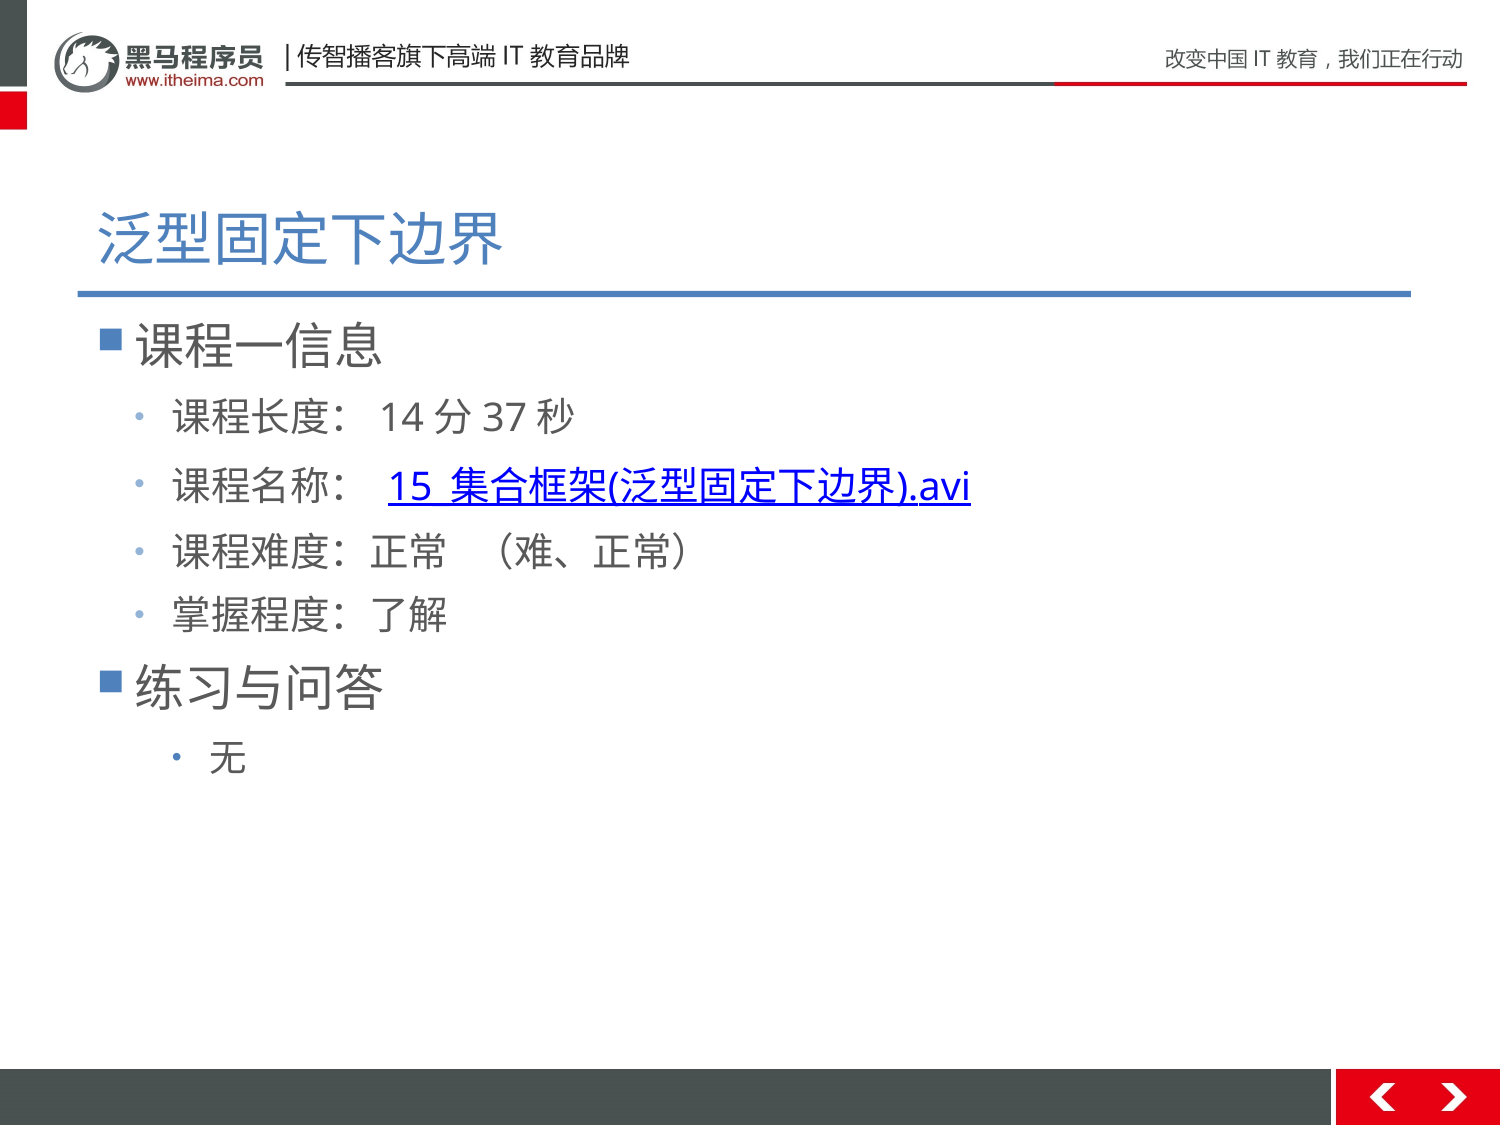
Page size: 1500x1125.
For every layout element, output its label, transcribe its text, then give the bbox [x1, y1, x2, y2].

picture [0, 0, 1500, 1125]
title 泛型固定下边界 [81, 162, 1416, 280]
list 课程一信息 课程长度：14分37秒 课程名称： 15_集合框架(泛型固定下边界).avi 课程难度：正常 （难、正常） 掌握程度：了解 练习与问答 无 [81, 313, 1416, 1060]
